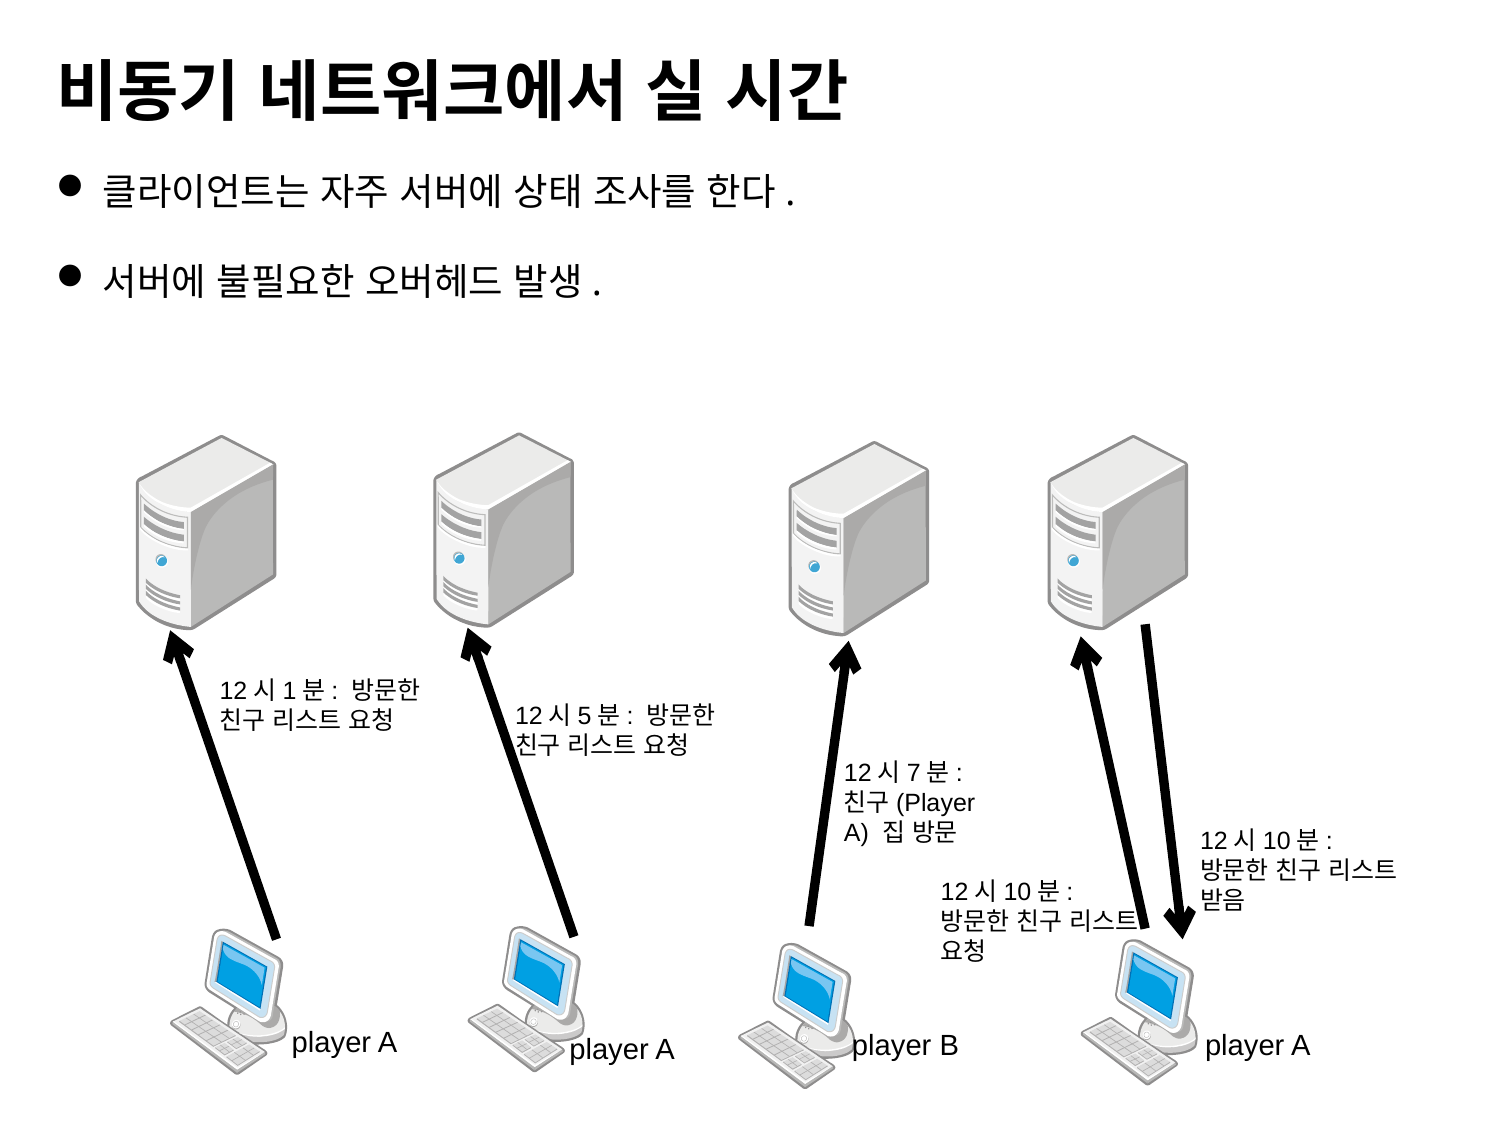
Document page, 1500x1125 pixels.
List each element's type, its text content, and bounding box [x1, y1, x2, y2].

text_box 12시10분: 방문한 친구 리스트 받음 [1187, 817, 1424, 923]
picture [737, 942, 856, 1090]
text_box player A [1202, 1019, 1335, 1069]
text_box player B [860, 1019, 983, 1069]
picture [135, 434, 277, 631]
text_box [169, 629, 277, 940]
picture [169, 928, 288, 1075]
picture [1047, 434, 1189, 631]
text_box 12시10분: 방문한 친구 리스트 요청 [925, 868, 1079, 973]
text_box 비동기 네트워크에서 실 시간 [41, 41, 1247, 136]
text_box 클라이언트는 자주 서버에 상태 조사를 한다. 서버에 불필요한 오버헤드 발생. [41, 160, 1388, 311]
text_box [808, 640, 849, 927]
text_box 12시1분: 방문한 친구 리스트 요청 [280, 667, 443, 742]
picture [788, 440, 930, 637]
text_box 12시5분: 방문한 친구 리스트 요청 [580, 692, 739, 767]
text_box player A [292, 1015, 422, 1066]
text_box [1080, 639, 1139, 929]
picture [467, 925, 585, 1073]
text_box player A [589, 1023, 700, 1074]
text_box 12시7분:친구(Player A) 집 방문 [854, 749, 998, 855]
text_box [467, 627, 575, 937]
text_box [1144, 624, 1183, 940]
picture [1080, 939, 1198, 1086]
picture [433, 432, 575, 628]
